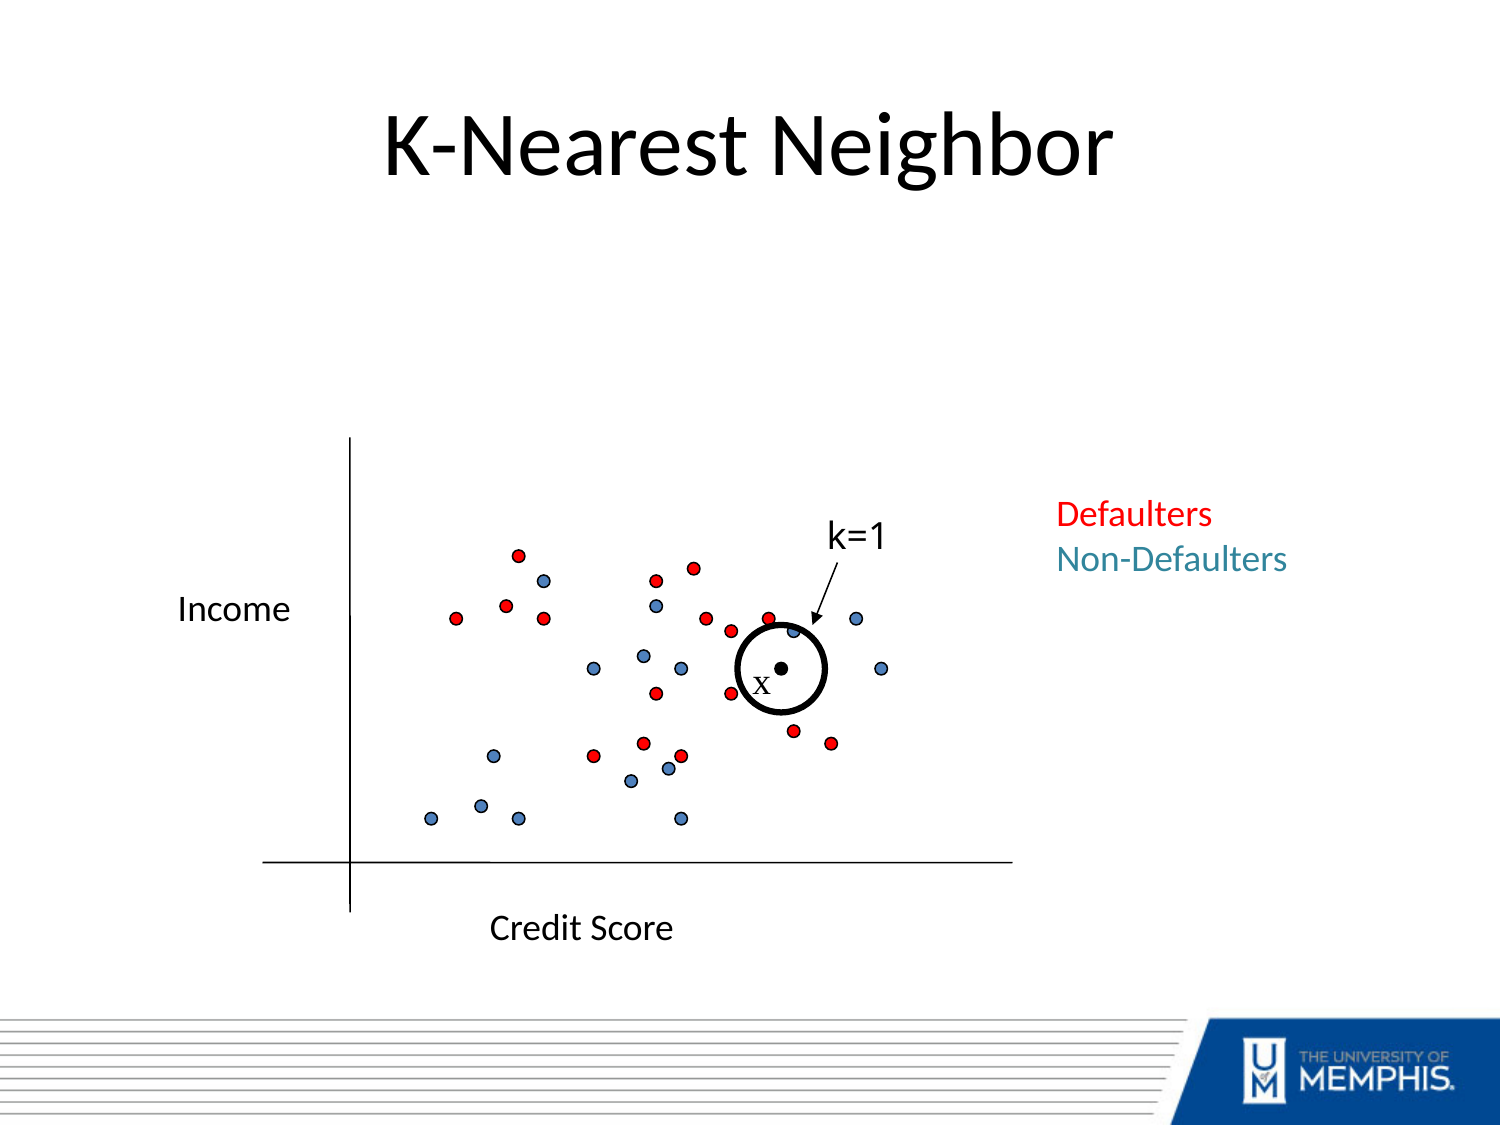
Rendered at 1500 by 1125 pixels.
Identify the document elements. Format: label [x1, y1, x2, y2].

text_box [737, 504, 907, 713]
picture [0, 0, 1500, 1125]
